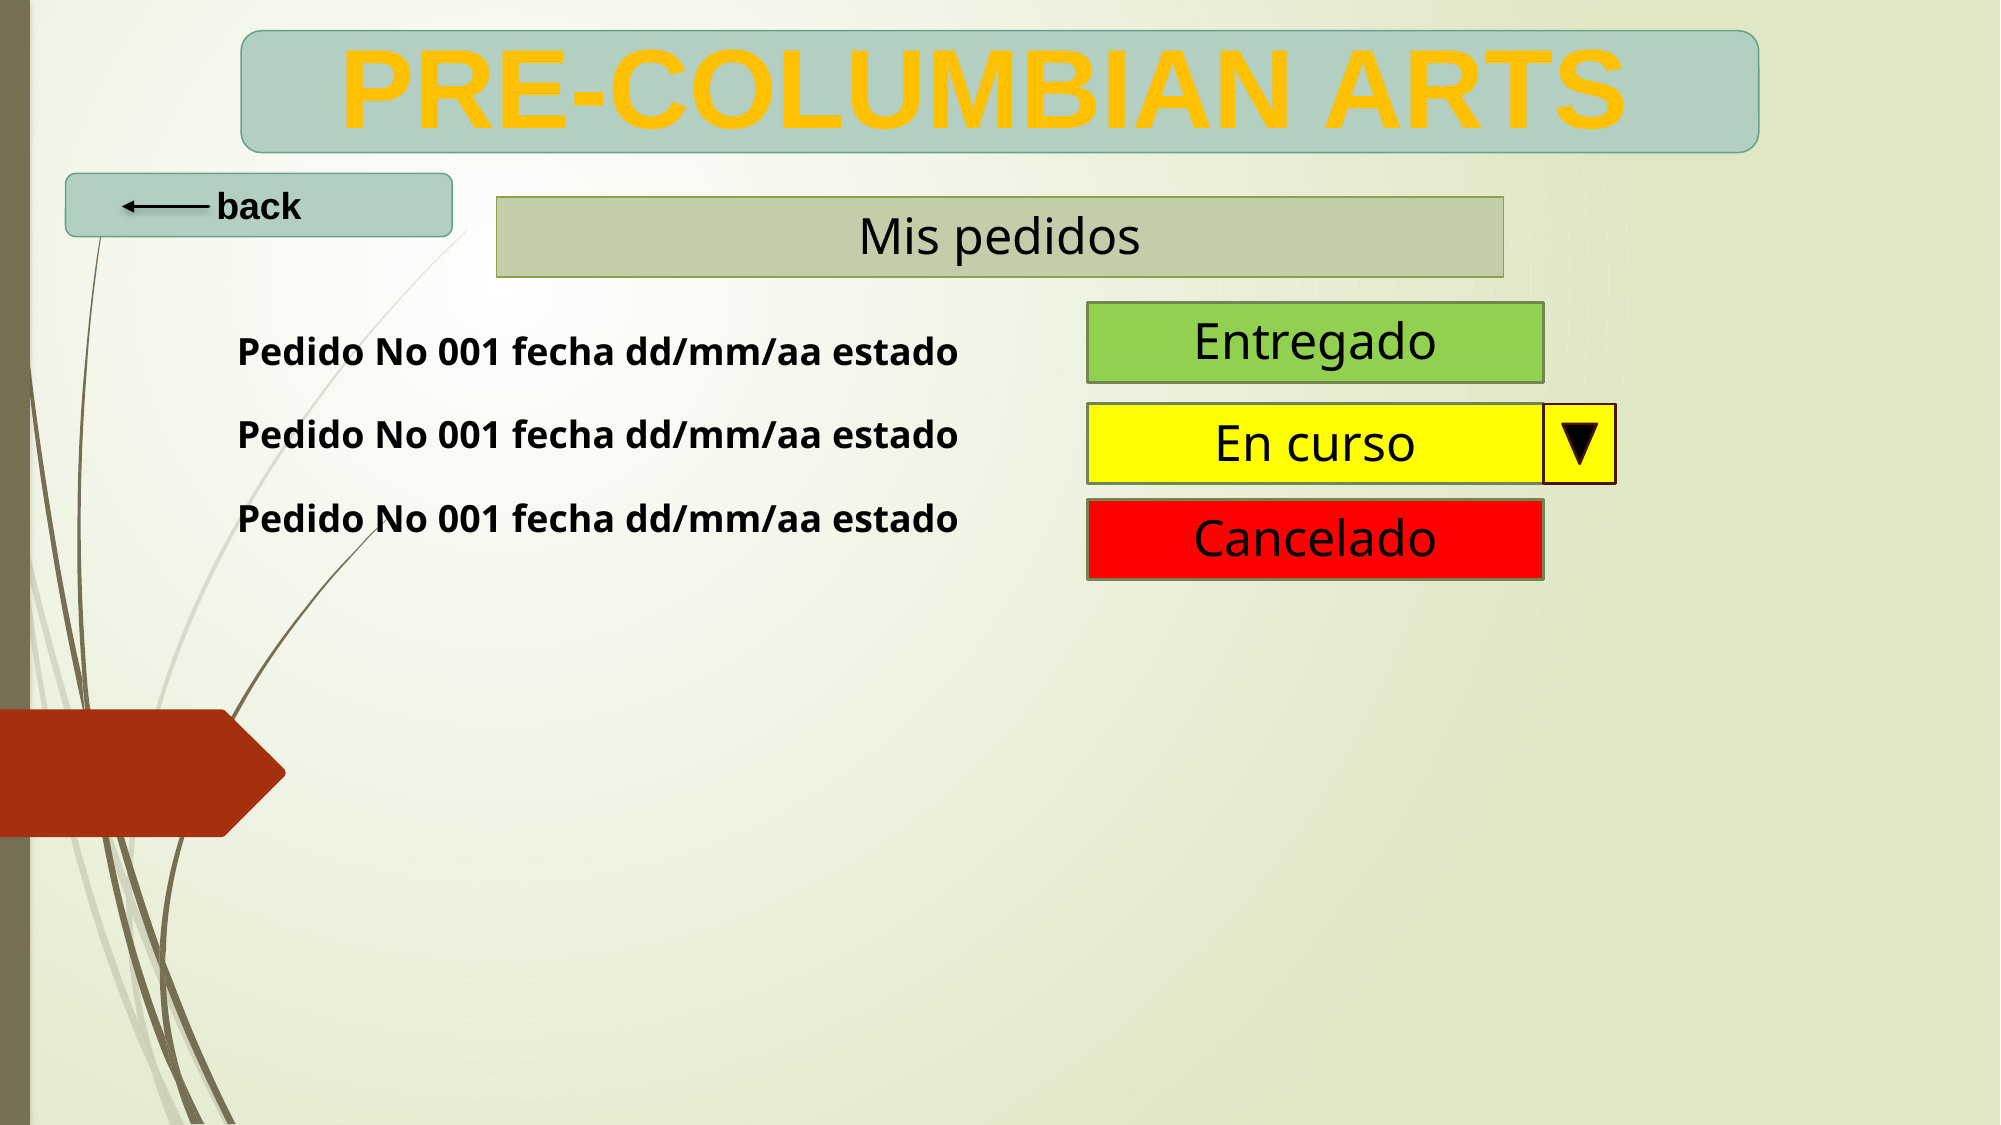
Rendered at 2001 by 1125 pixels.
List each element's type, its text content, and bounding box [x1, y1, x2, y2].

text_box pre-columbian arts [273, 50, 1727, 153]
text_box Pedido No 001 fecha dd/mm/aa estado [181, 487, 1016, 568]
text_box back [64, 172, 454, 238]
text_box [1561, 422, 1599, 466]
text_box Entregado [1086, 301, 1545, 384]
text_box Cancelado [1086, 498, 1545, 581]
text_box Mis pedidos [496, 196, 1504, 278]
text_box Pedido No 001 fecha dd/mm/aa estado [181, 320, 1016, 400]
text_box En curso [1086, 402, 1545, 485]
text_box Pedido No 001 fecha dd/mm/aa estado [181, 403, 1016, 484]
text_box [1542, 403, 1617, 485]
text_box [240, 29, 1760, 154]
